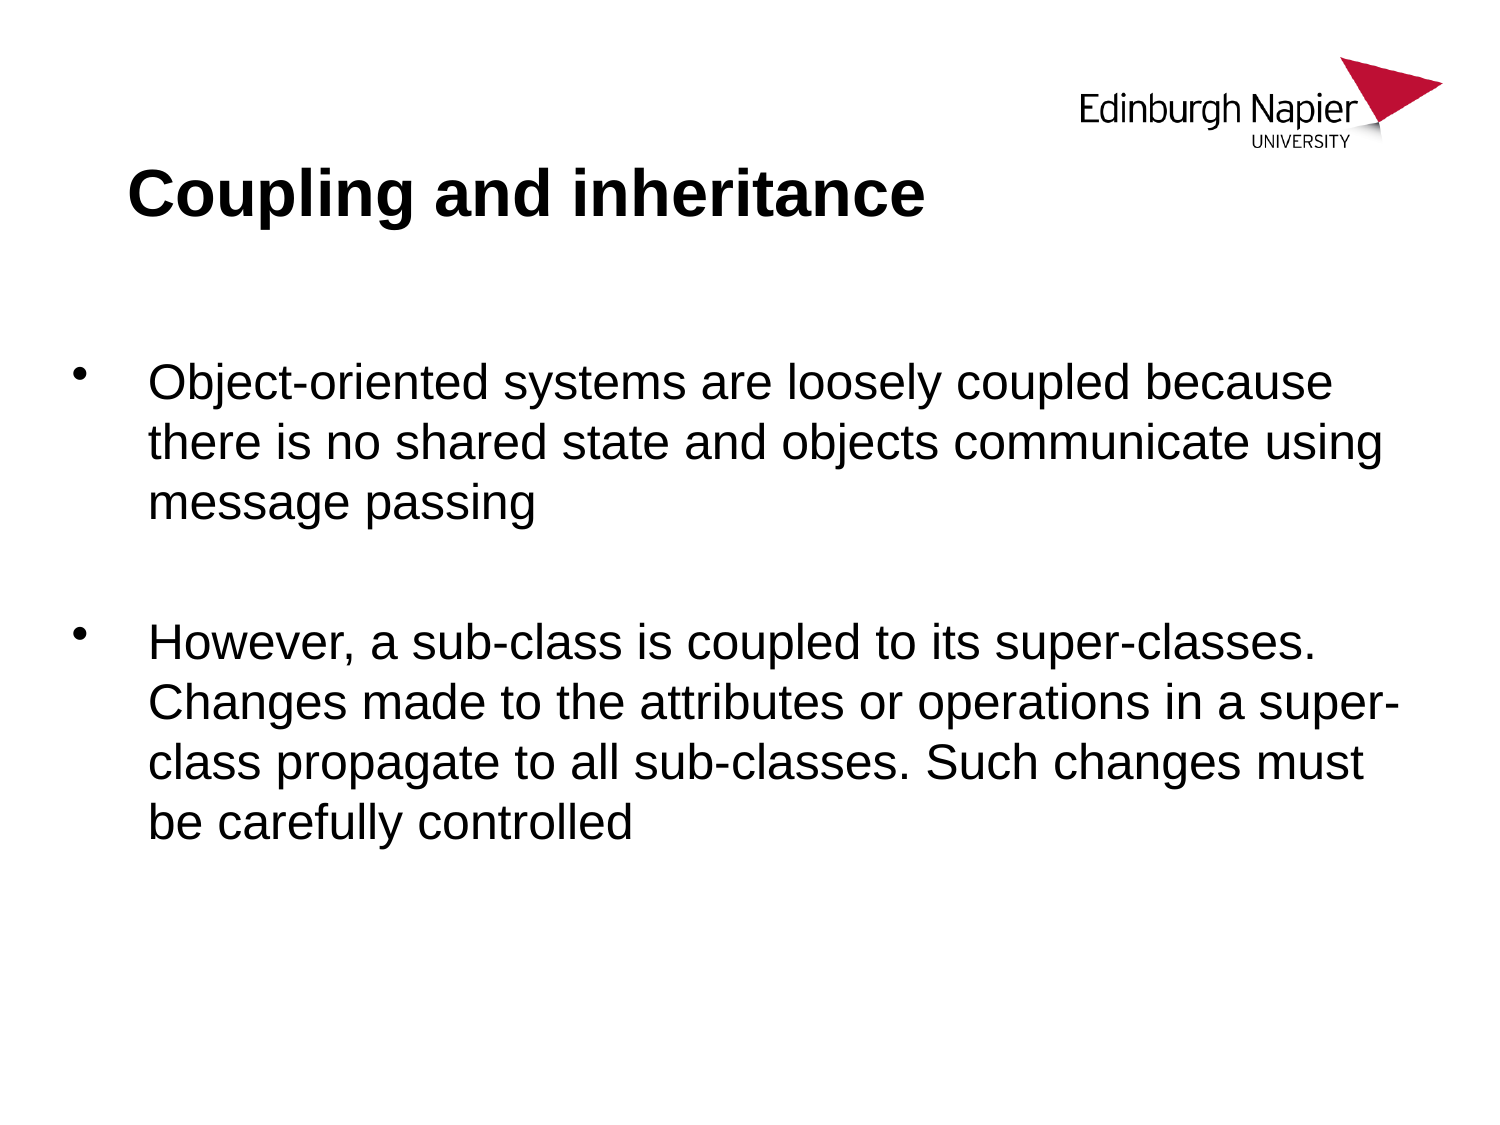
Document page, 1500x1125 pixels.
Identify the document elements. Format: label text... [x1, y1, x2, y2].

list Object-oriented systems are loosely coupled because there is no shared state and objects communicate using message passing However, a sub-class is coupled to its super-classes. Changes made to the attributes or operations in a super-class propagate to all sub-classes. Such changes must be carefully controlled [56, 342, 1443, 1037]
picture [1081, 57, 1443, 148]
title Coupling and inheritance [112, 99, 1151, 238]
